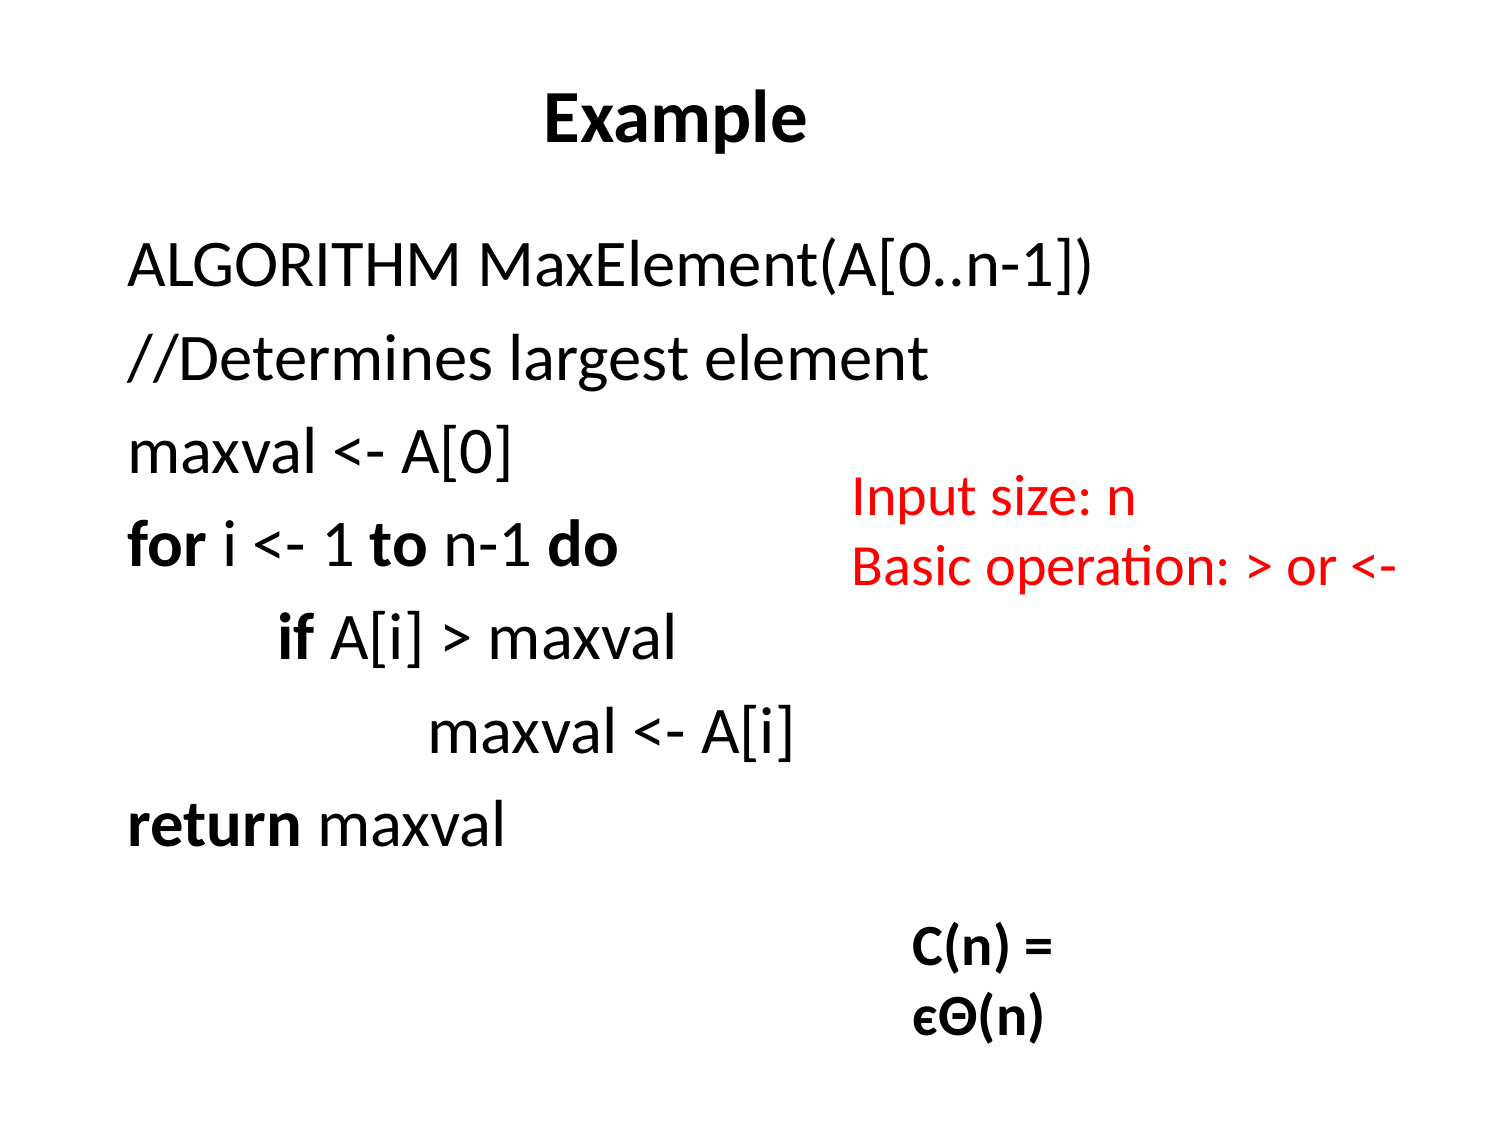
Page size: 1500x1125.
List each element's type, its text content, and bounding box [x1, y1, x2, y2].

title Example [112, 24, 1240, 200]
text_box Input size: n Basic operation: > or <- [836, 449, 1413, 605]
list ALGORITHM MaxElement(A[0..n-1]) //Determines largest element maxval <- A[0] for i <- 1 to n-1 do if A[i] > maxval maxval <- A[i] return maxval [112, 212, 1375, 900]
